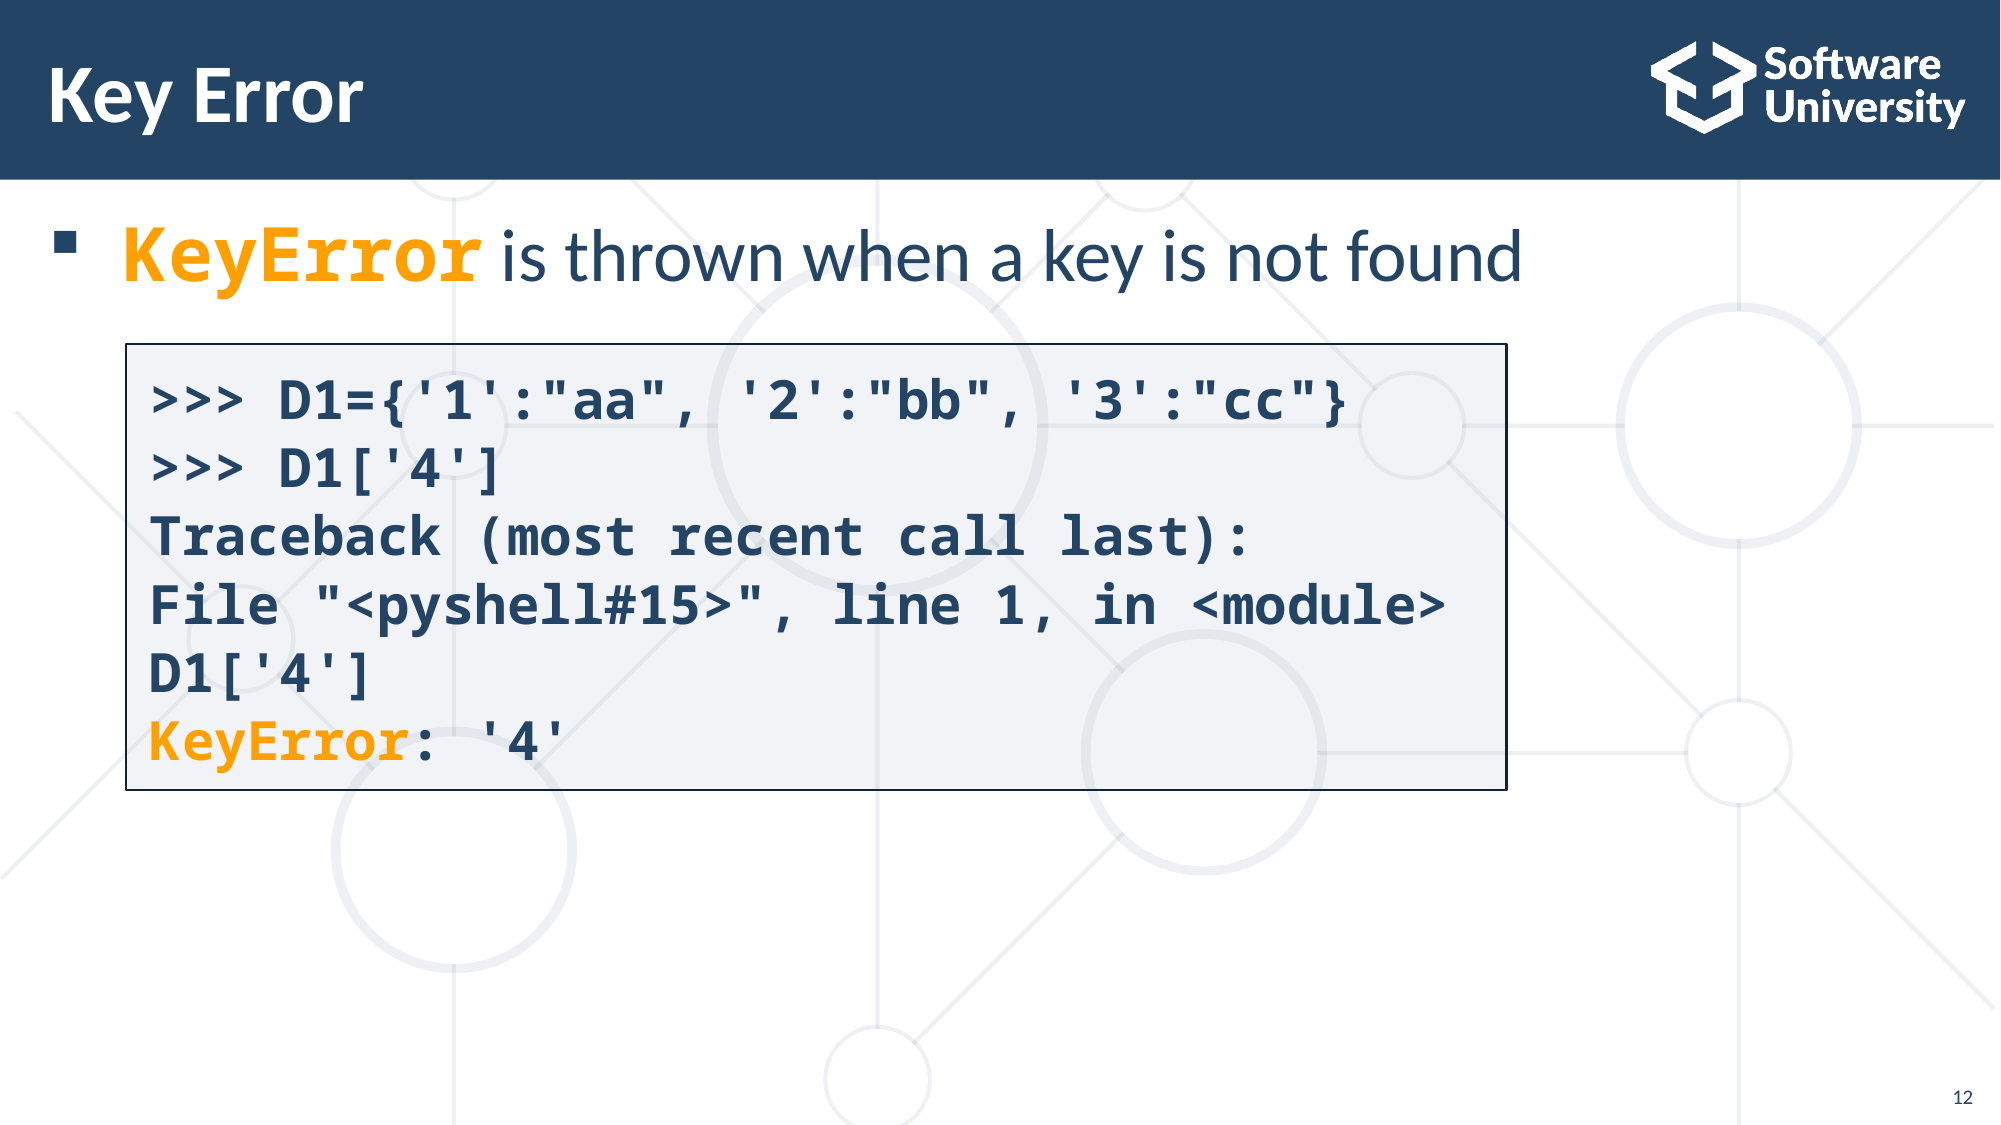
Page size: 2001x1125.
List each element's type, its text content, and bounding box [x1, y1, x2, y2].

list KeyError is thrown when a key is not found [31, 196, 1969, 1109]
picture [1651, 41, 1966, 134]
title Key Error [31, 16, 1625, 162]
slide_number 12 [1927, 1067, 1989, 1117]
